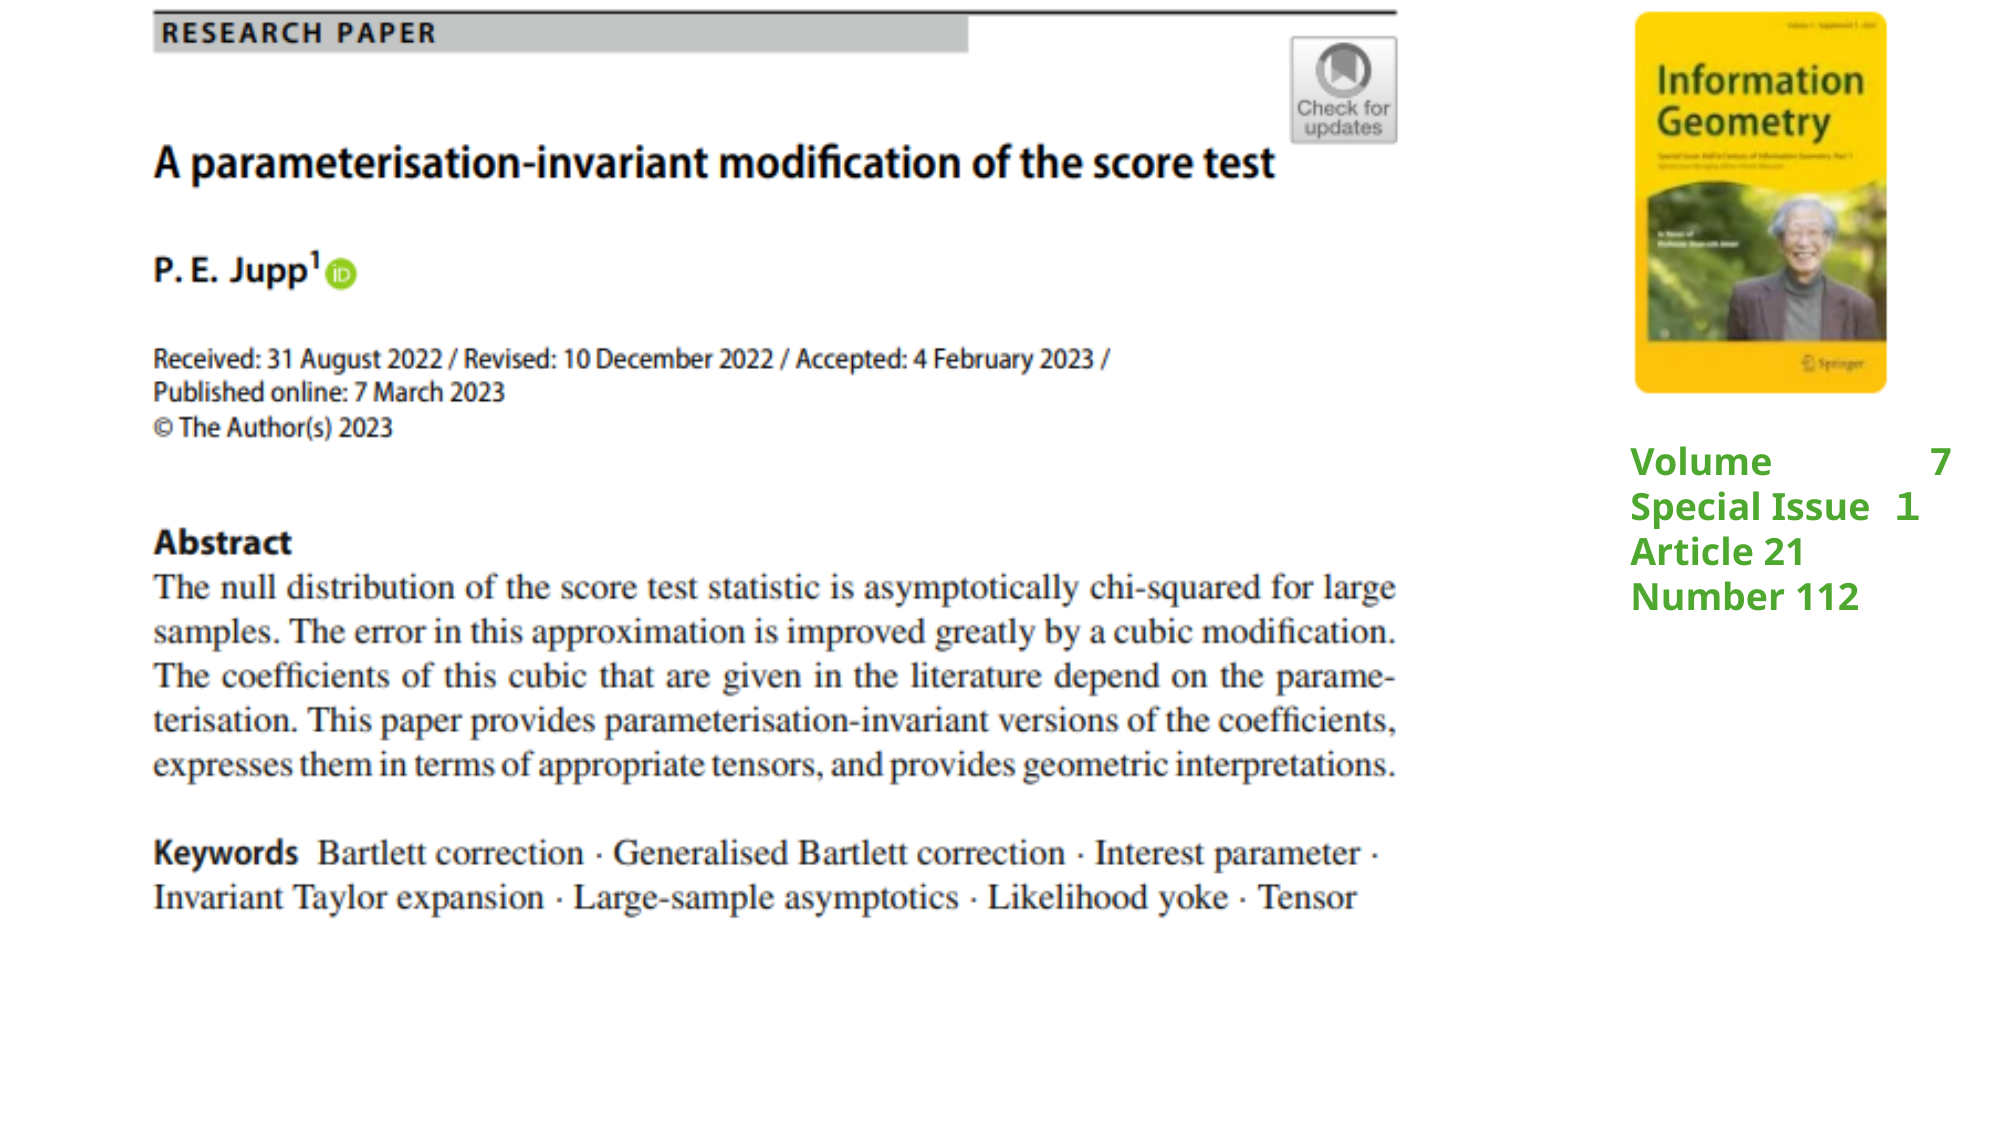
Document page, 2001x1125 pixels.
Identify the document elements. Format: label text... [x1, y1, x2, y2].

picture [119, 0, 1439, 947]
text_box Volume 7 Special Issue １ Article 21 Number 112 [1615, 430, 1967, 626]
picture [1629, 0, 1894, 414]
